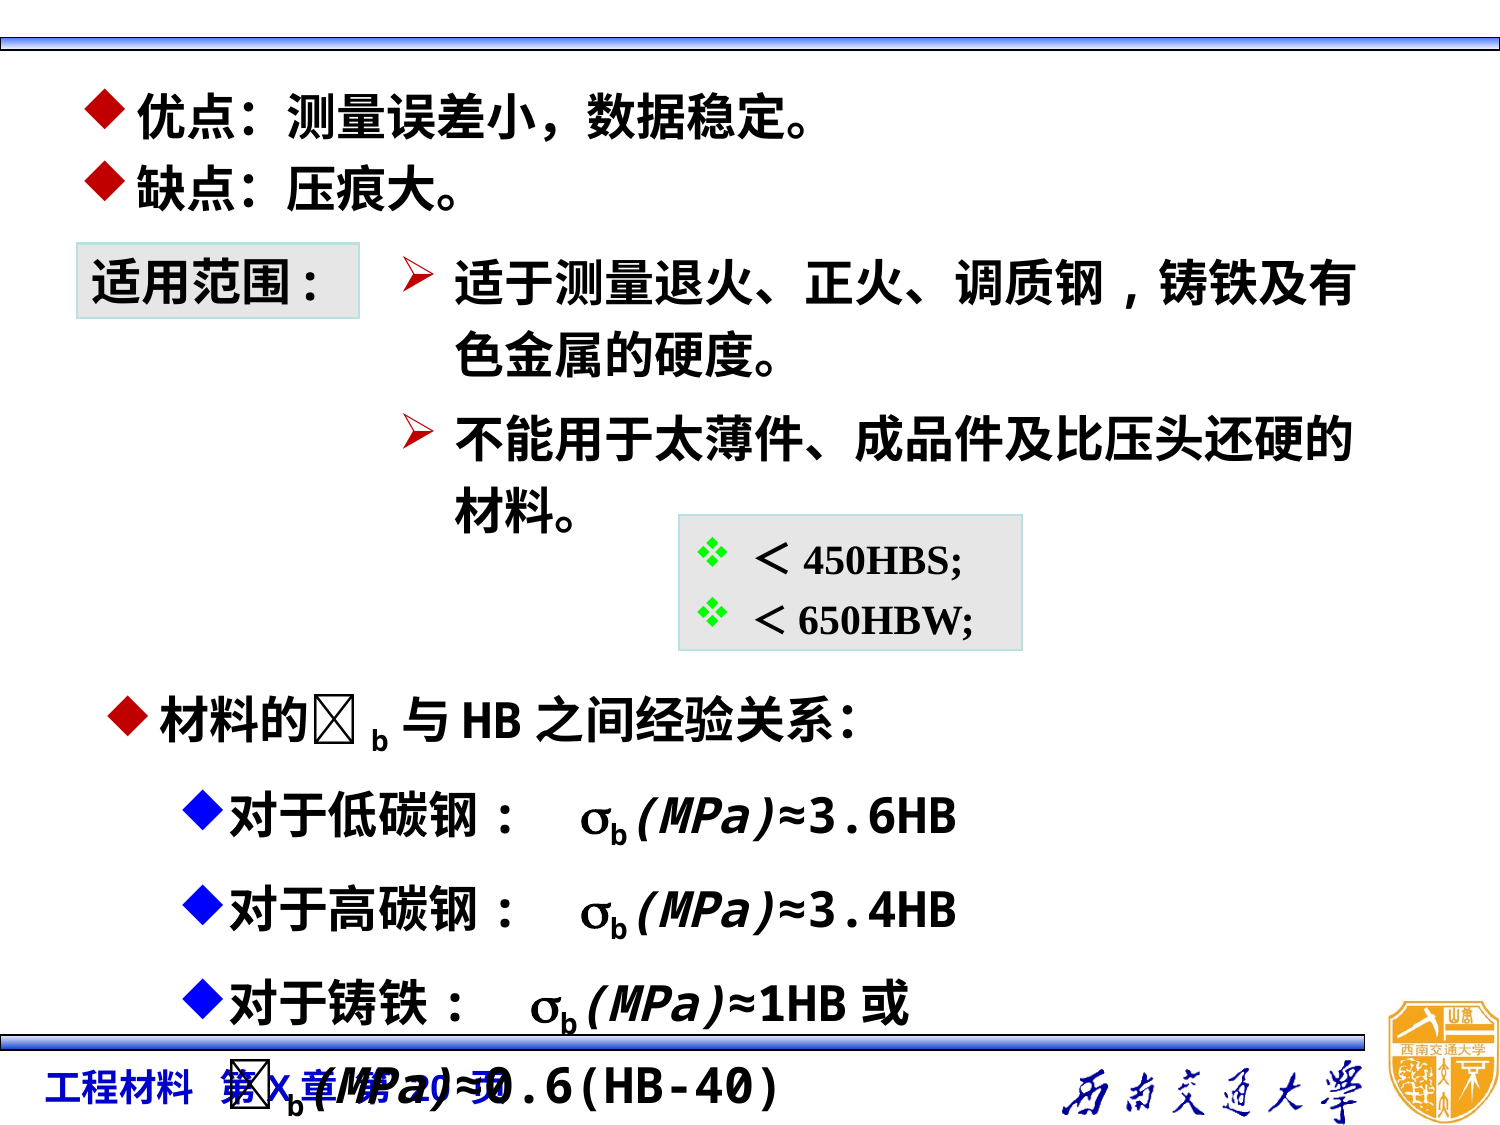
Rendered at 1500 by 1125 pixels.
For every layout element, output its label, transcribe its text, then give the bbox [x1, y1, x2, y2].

list 优点：测量误差小，数据稳定。 缺点：压痕大。 [64, 66, 869, 244]
text_box 材料的b与HB之间经验关系： 对于低碳钢: b(MPa)≈3.6HB 对于高碳钢: b(MPa)≈3.4HB 对于铸铁: b(MPa)≈1HB或 b(MPa)≈0.6(HB-40) [88, 667, 1388, 1125]
picture [1388, 999, 1500, 1125]
text_box 适用范围: [76, 243, 359, 319]
text_box 适于测量退火、正火、调质钢,铸铁及有色金属的硬度。 不能用于太薄件、成品件及比压头还硬的材料。 [383, 231, 1400, 547]
text_box ＜450HBS; ＜650HBW; [679, 547, 1022, 650]
